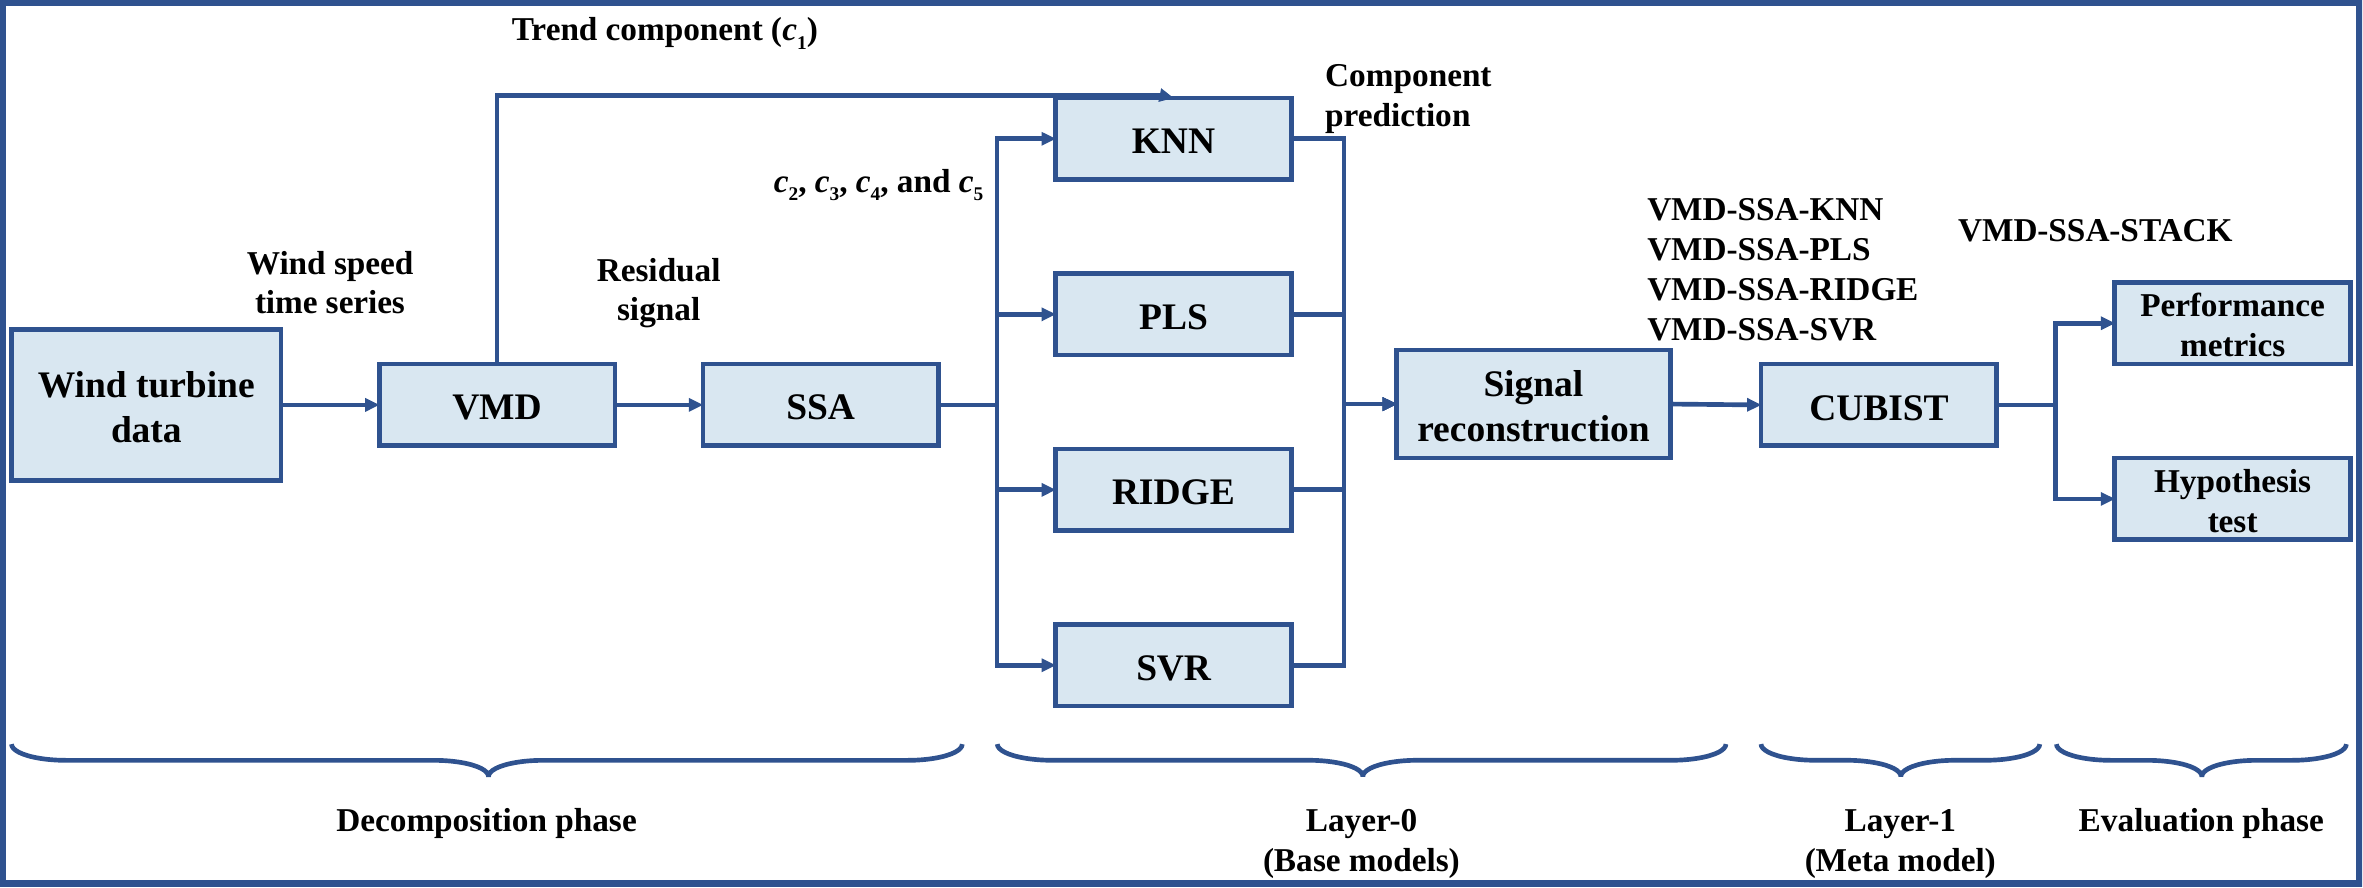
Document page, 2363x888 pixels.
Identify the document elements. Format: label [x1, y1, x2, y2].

text_box [0, 0, 11, 887]
text_box [2351, 0, 2363, 887]
text_box [11, 0, 2351, 887]
